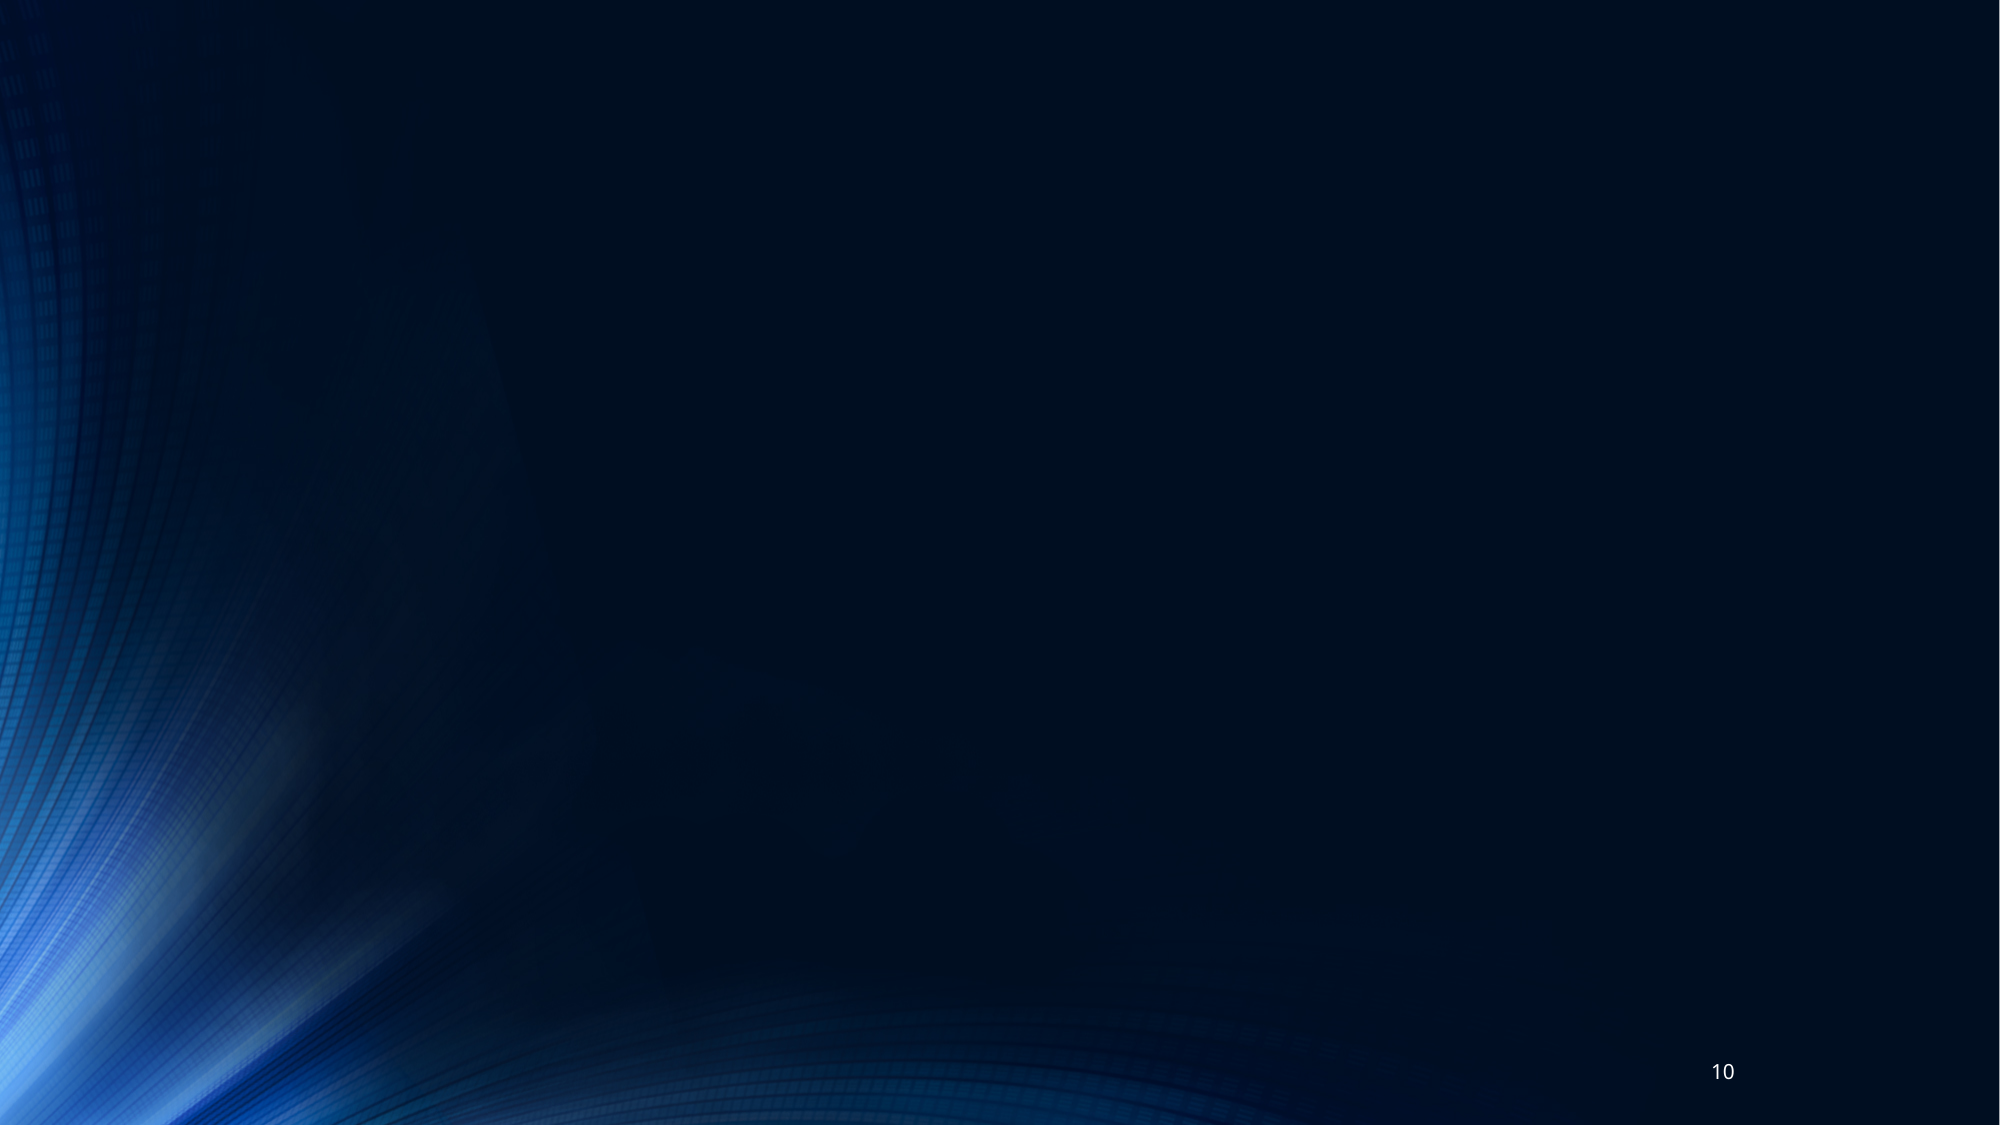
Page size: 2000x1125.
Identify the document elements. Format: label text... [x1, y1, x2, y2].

slide_number 10 [1612, 1050, 1750, 1096]
picture [0, 0, 2000, 1125]
